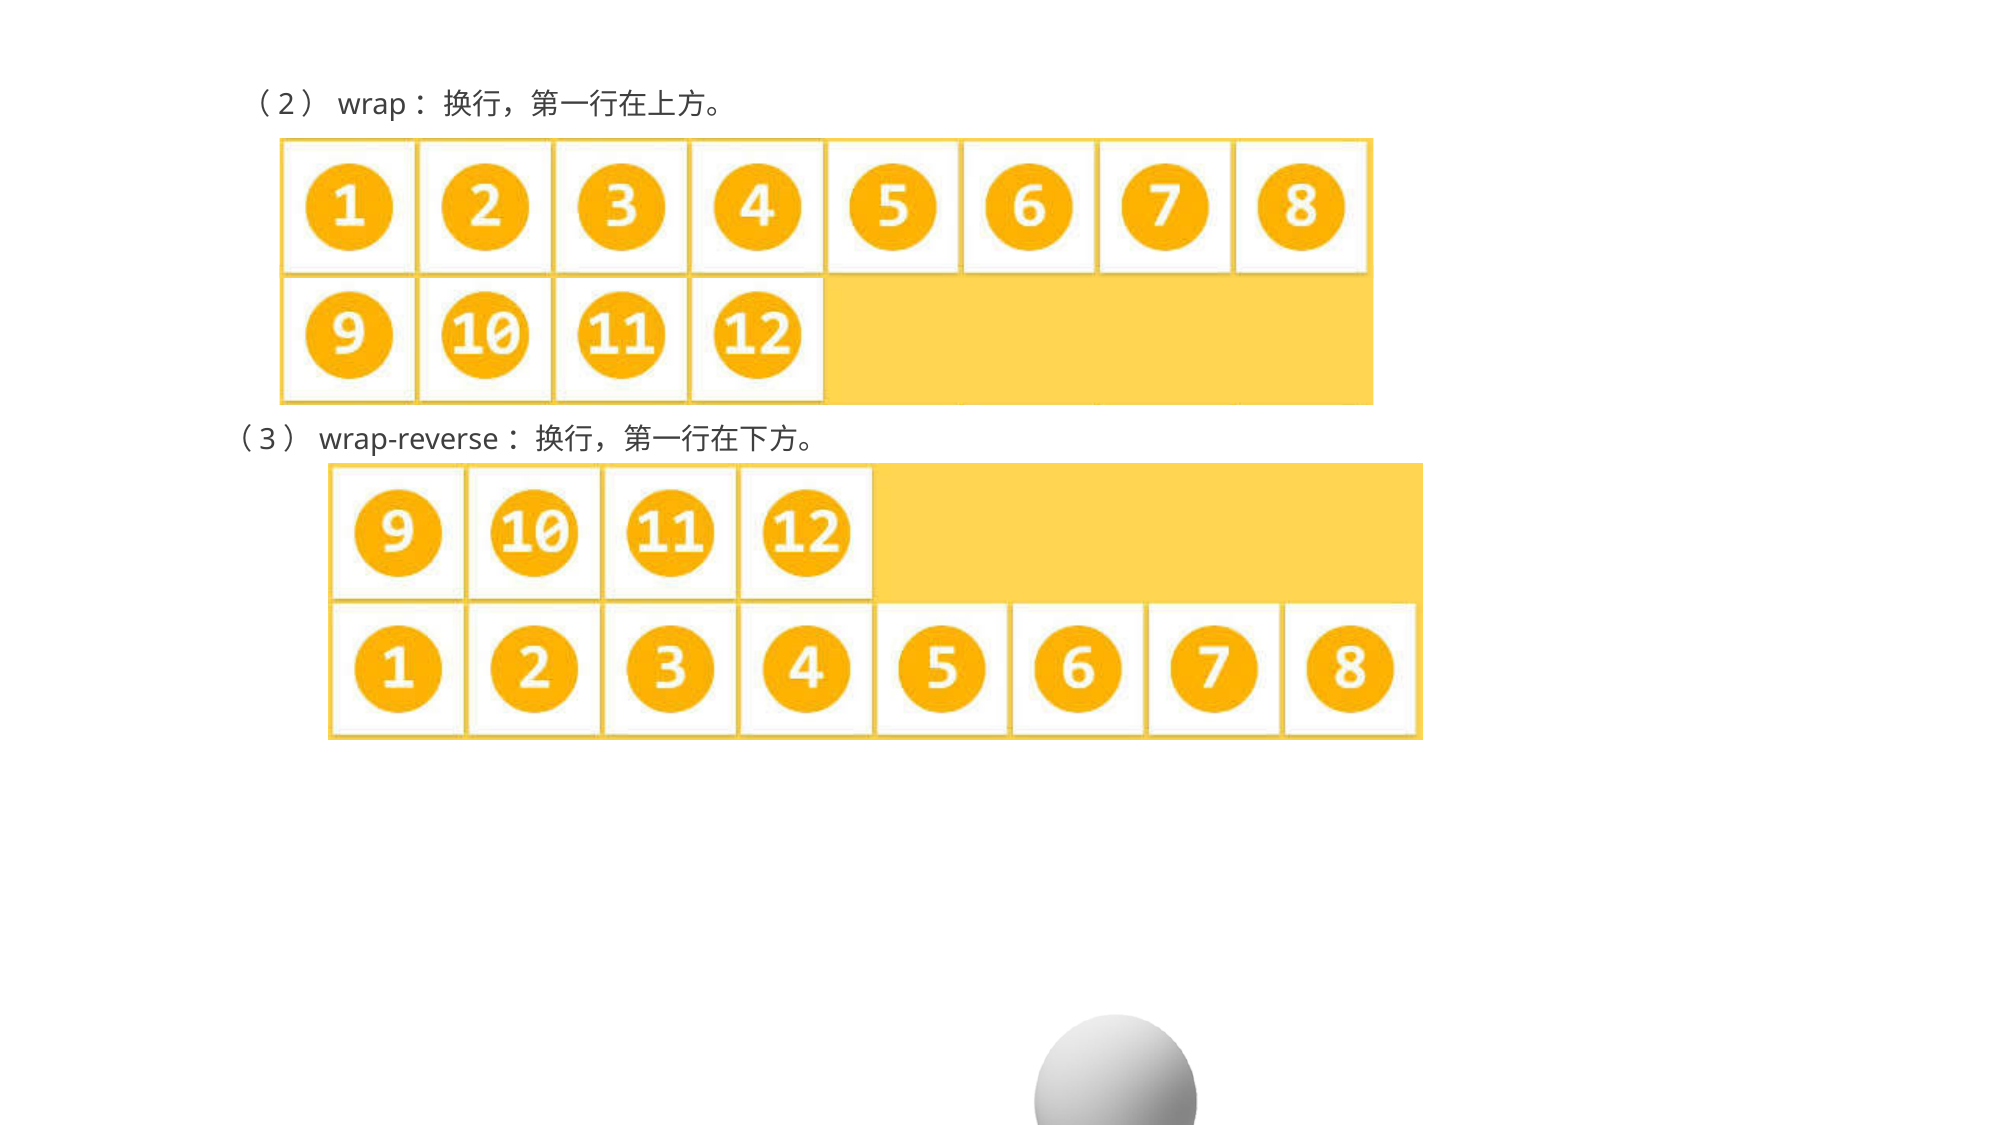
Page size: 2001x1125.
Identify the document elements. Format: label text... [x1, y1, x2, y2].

list （2）wrap：换行，第一行在上方。 （3）wrap-reverse：换行，第一行在下方。 [208, 36, 1792, 724]
picture [279, 137, 1374, 405]
picture [989, 999, 1298, 1125]
picture [328, 463, 1423, 740]
